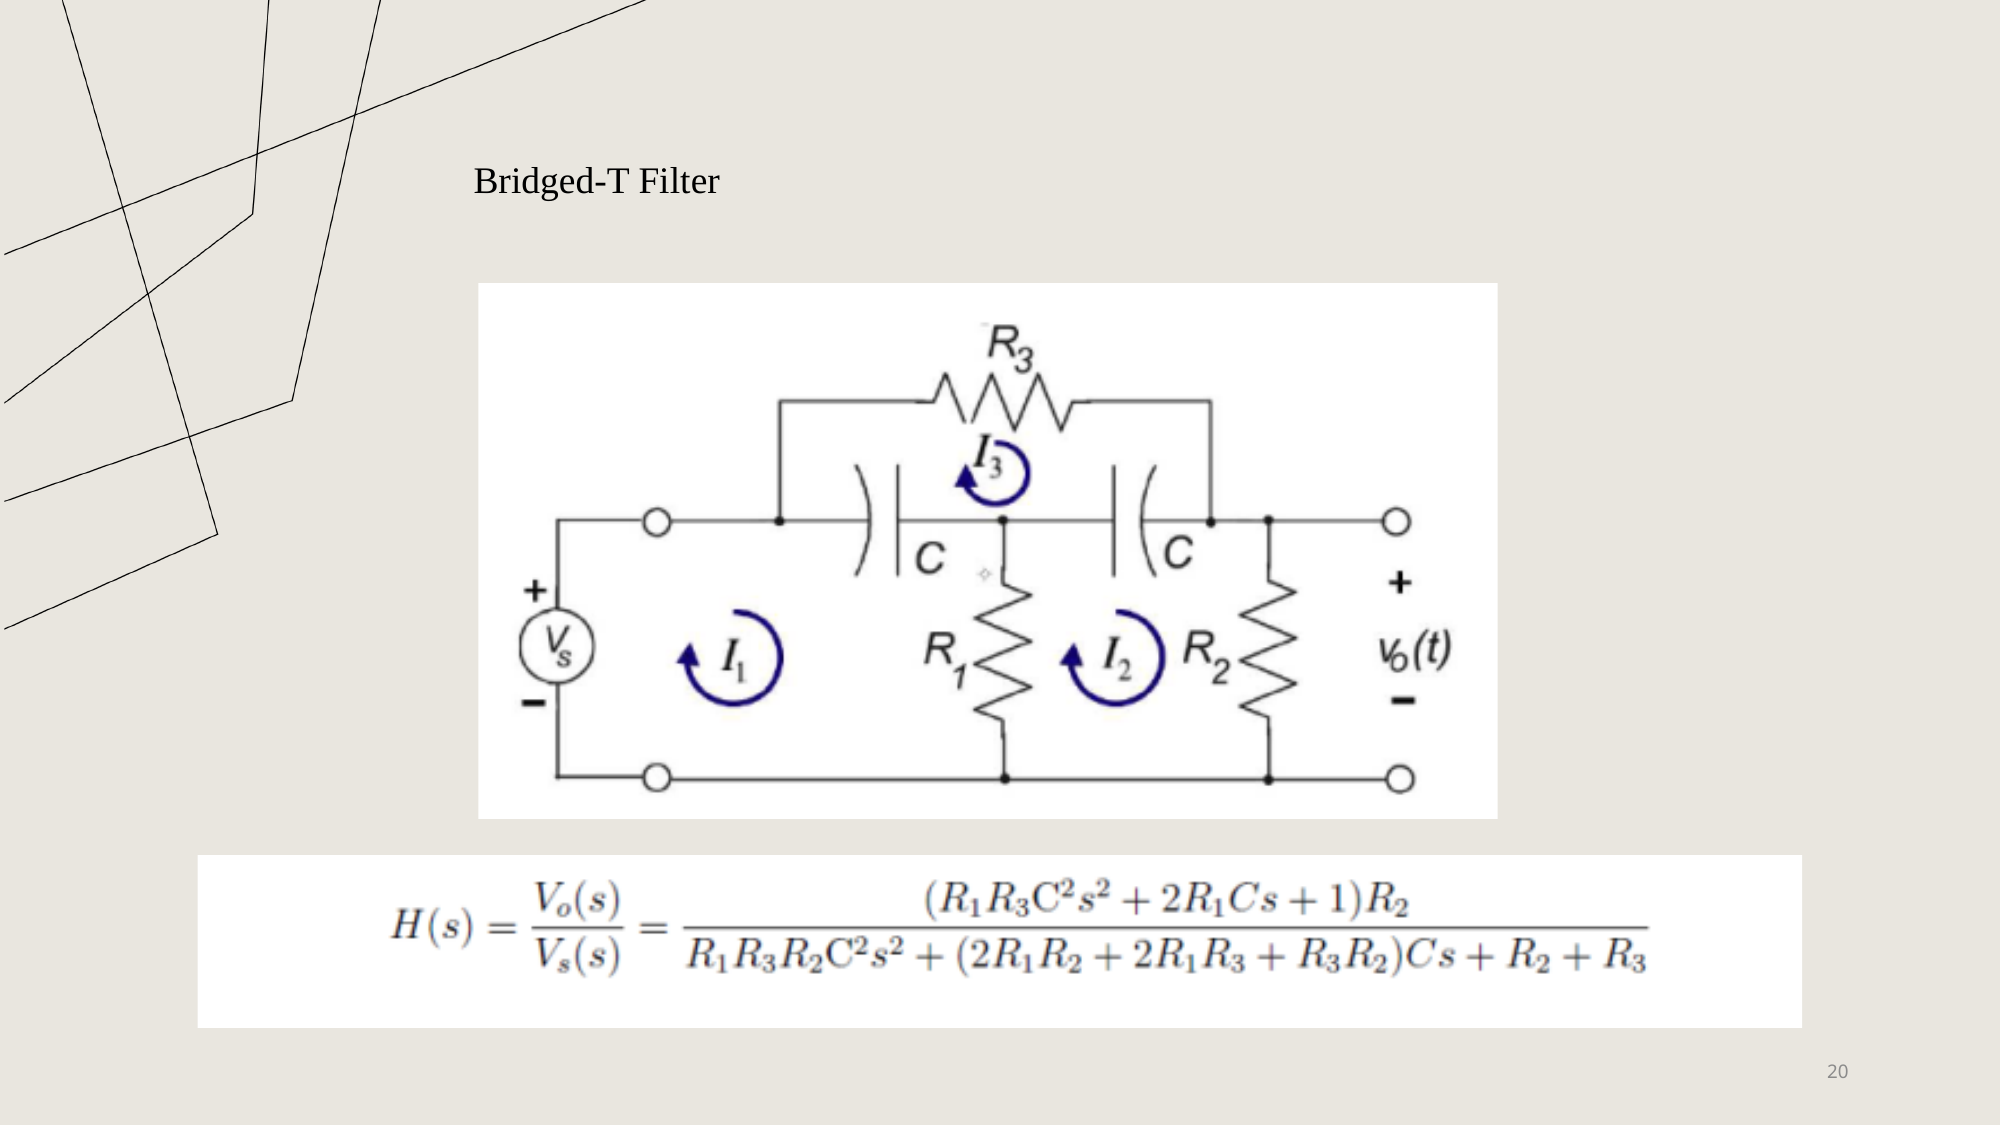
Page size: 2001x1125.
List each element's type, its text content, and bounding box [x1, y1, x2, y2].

slide_number 20 [1701, 1042, 1864, 1103]
text_box Bridged-T Filter [458, 148, 1459, 209]
picture [4, 0, 1498, 819]
picture [197, 854, 1803, 1028]
